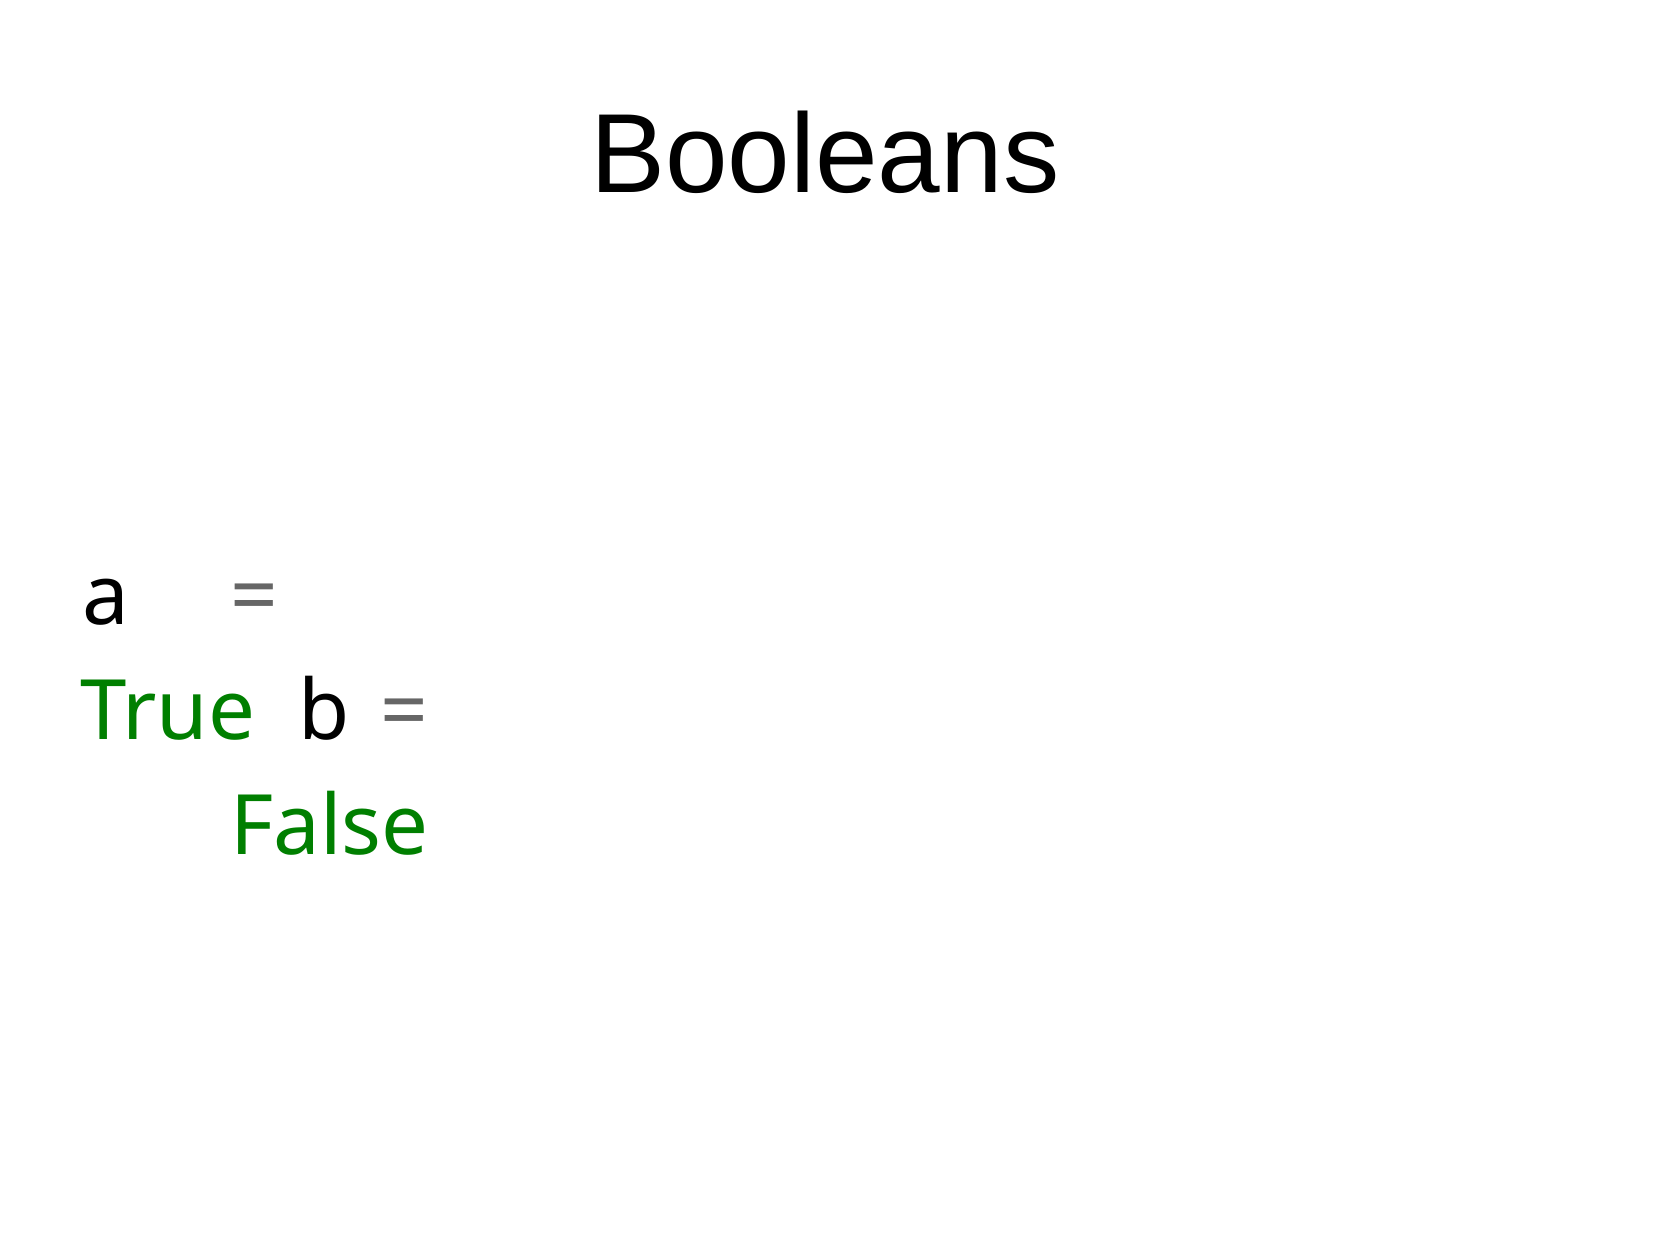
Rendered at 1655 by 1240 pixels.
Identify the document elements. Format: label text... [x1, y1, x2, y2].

text_box Booleans [588, 80, 1065, 206]
text_box a = True b = False [80, 526, 488, 718]
